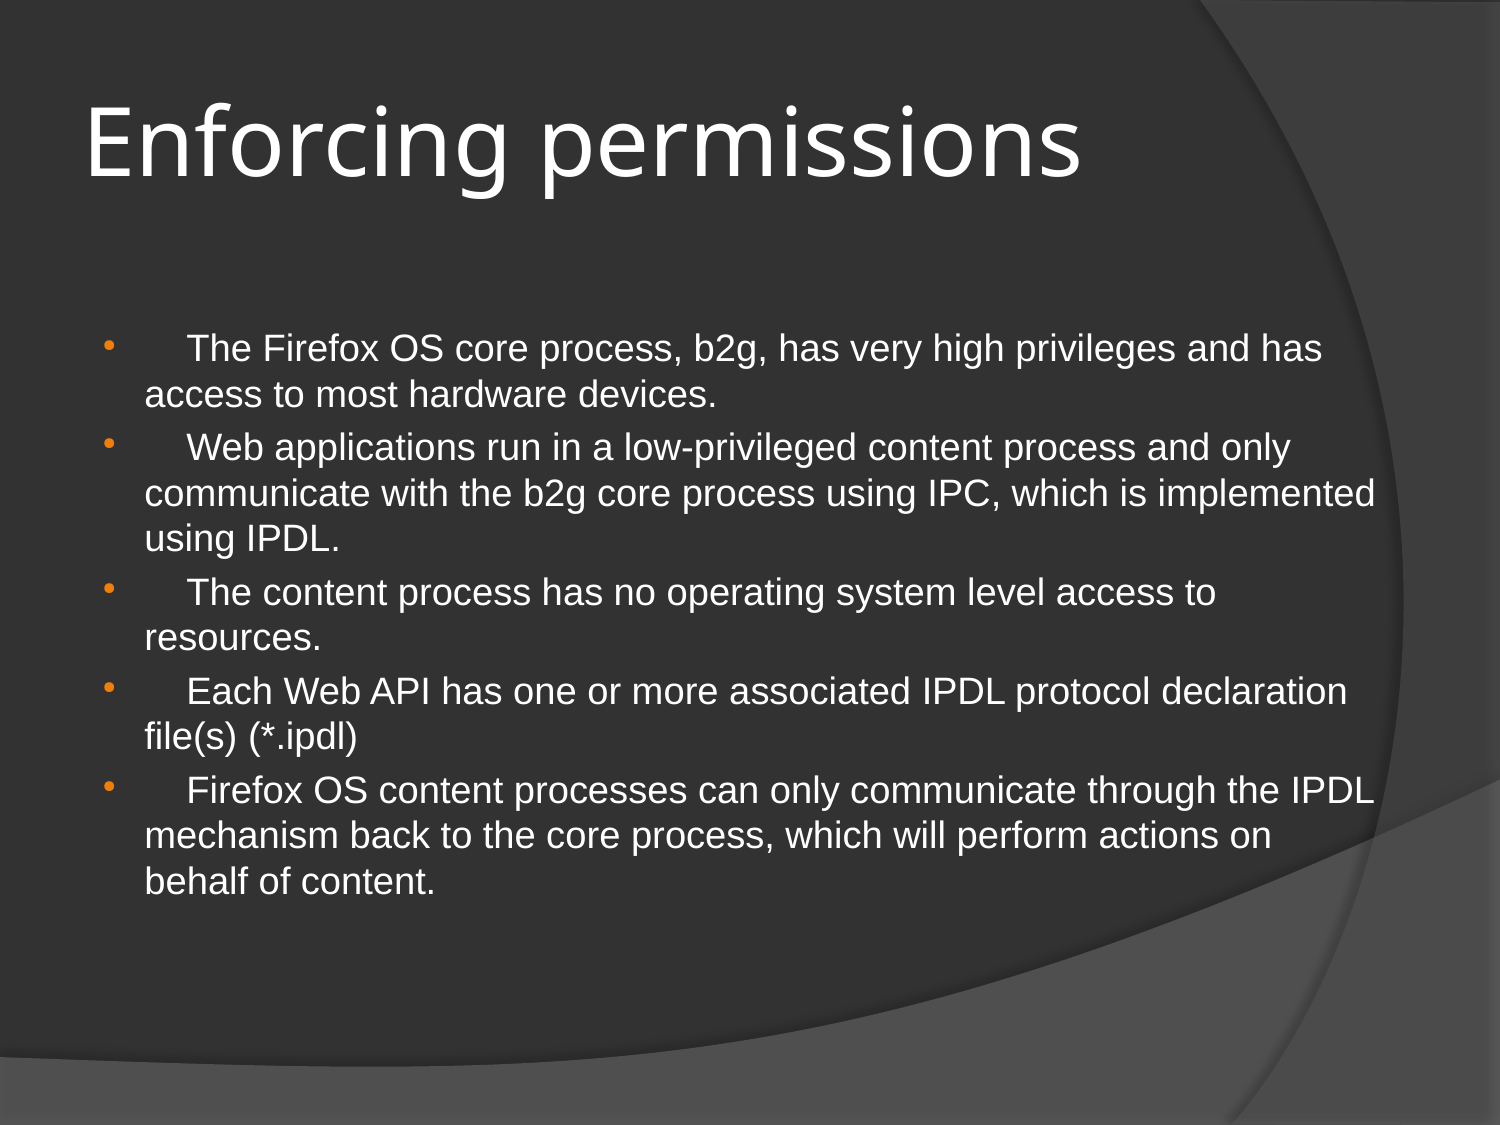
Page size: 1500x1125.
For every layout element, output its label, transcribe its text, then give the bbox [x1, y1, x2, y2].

title Enforcing permissions [74, 44, 1425, 233]
list The Firefox OS core process, b2g, has very high privileges and has access to most hardware devices. Web applications run in a low-privileged content process and only communicate with the b2g core process using IPC, which is implemented using IPDL. The content process has no operating system level access to resources. Each Web API has one or more associated IPDL protocol declaration file(s) (*.ipdl) Firefox OS content processes can only communicate through the IPDL mechanism back to the core process, which will perform actions on behalf of content. [74, 263, 1395, 916]
